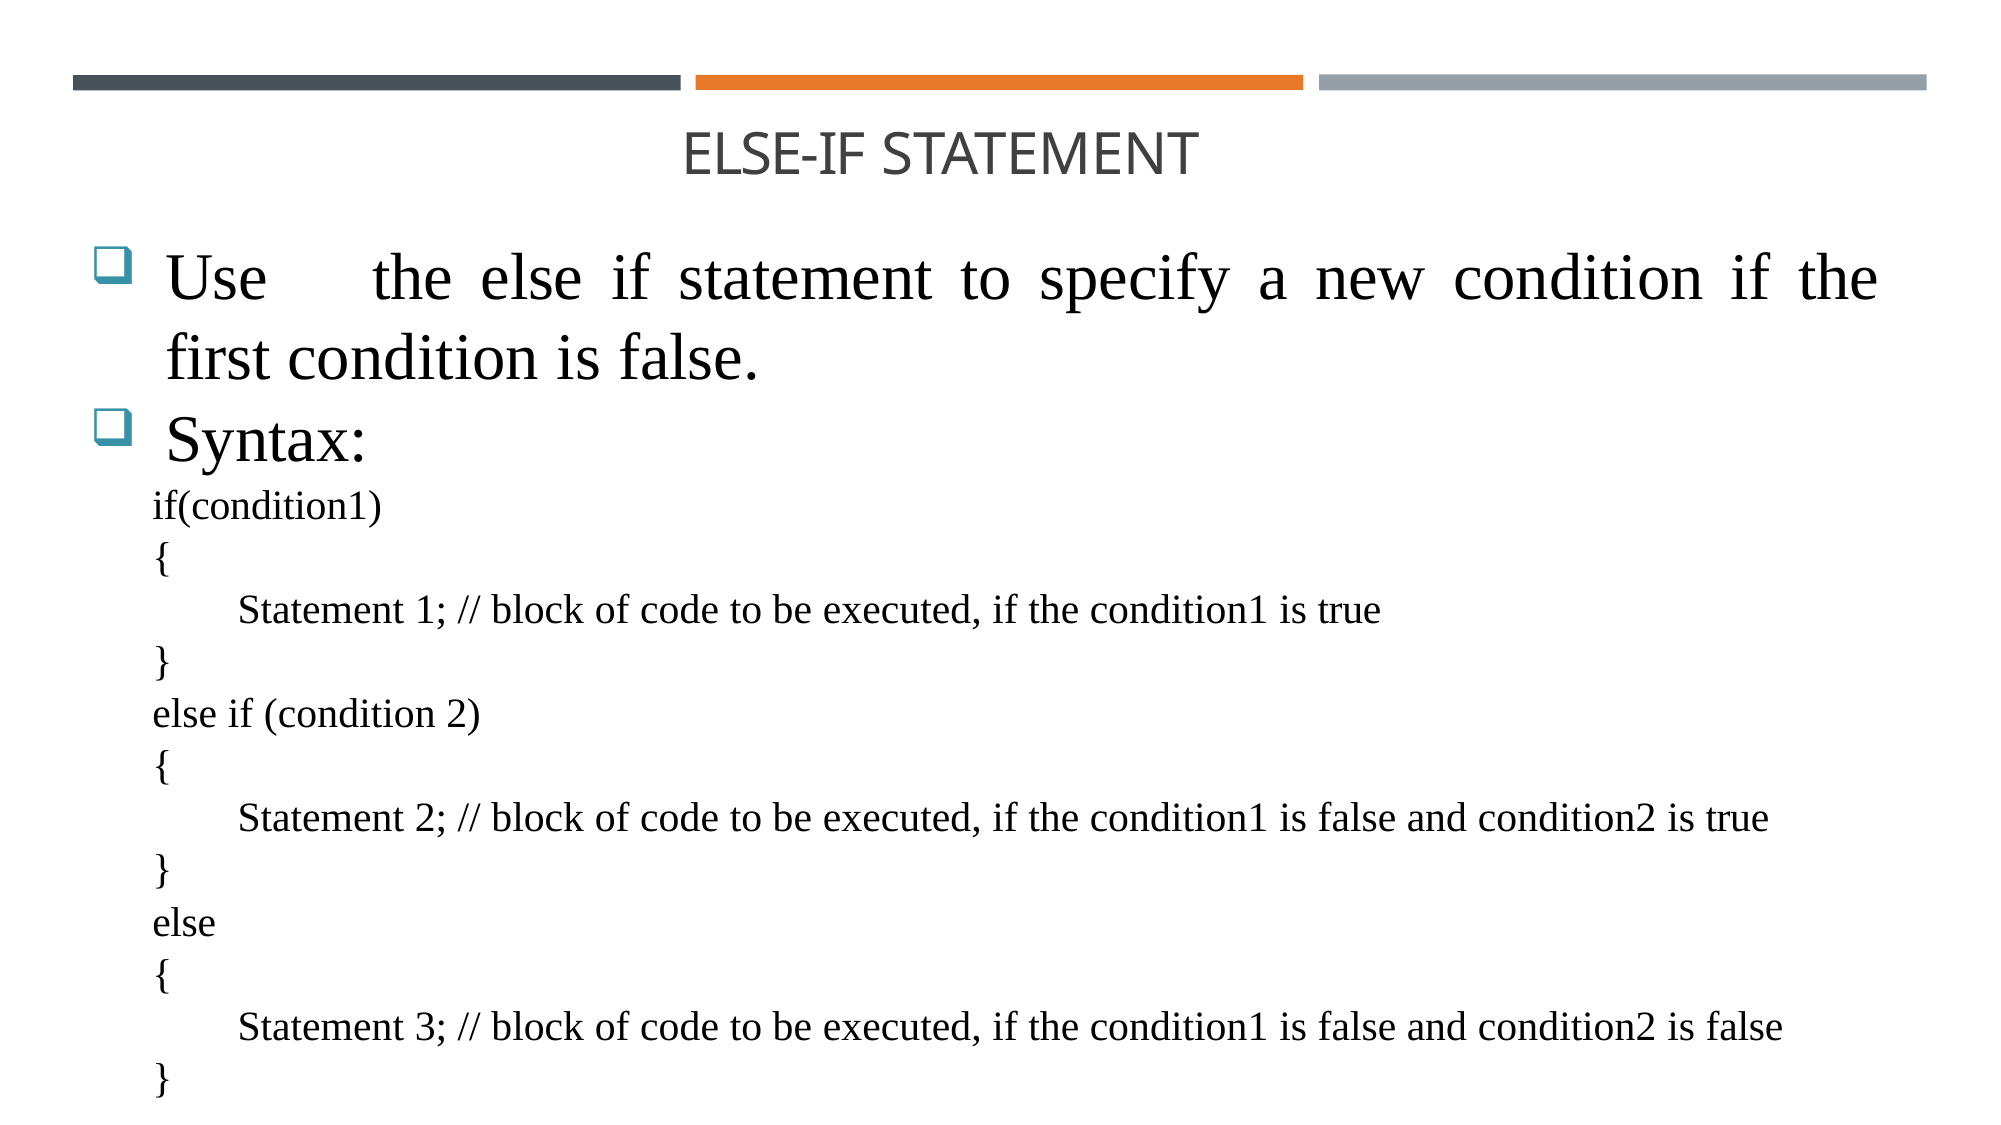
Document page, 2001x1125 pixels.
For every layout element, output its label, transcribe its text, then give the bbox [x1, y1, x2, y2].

text_box ELSE-IF STATEMENT Use the else if statement to specify a new condition if the first condition is false. Syntax: if(condition1) { Statement 1; // block of code to be executed, if the condition1 is true } else if (condition 2) { Statement 2; // block of code to be executed, if the condition1 is false and condition2 is true } else { Statement 3; // block of code to be executed, if the condition1 is false and condition2 is false } [87, 74, 1939, 1101]
